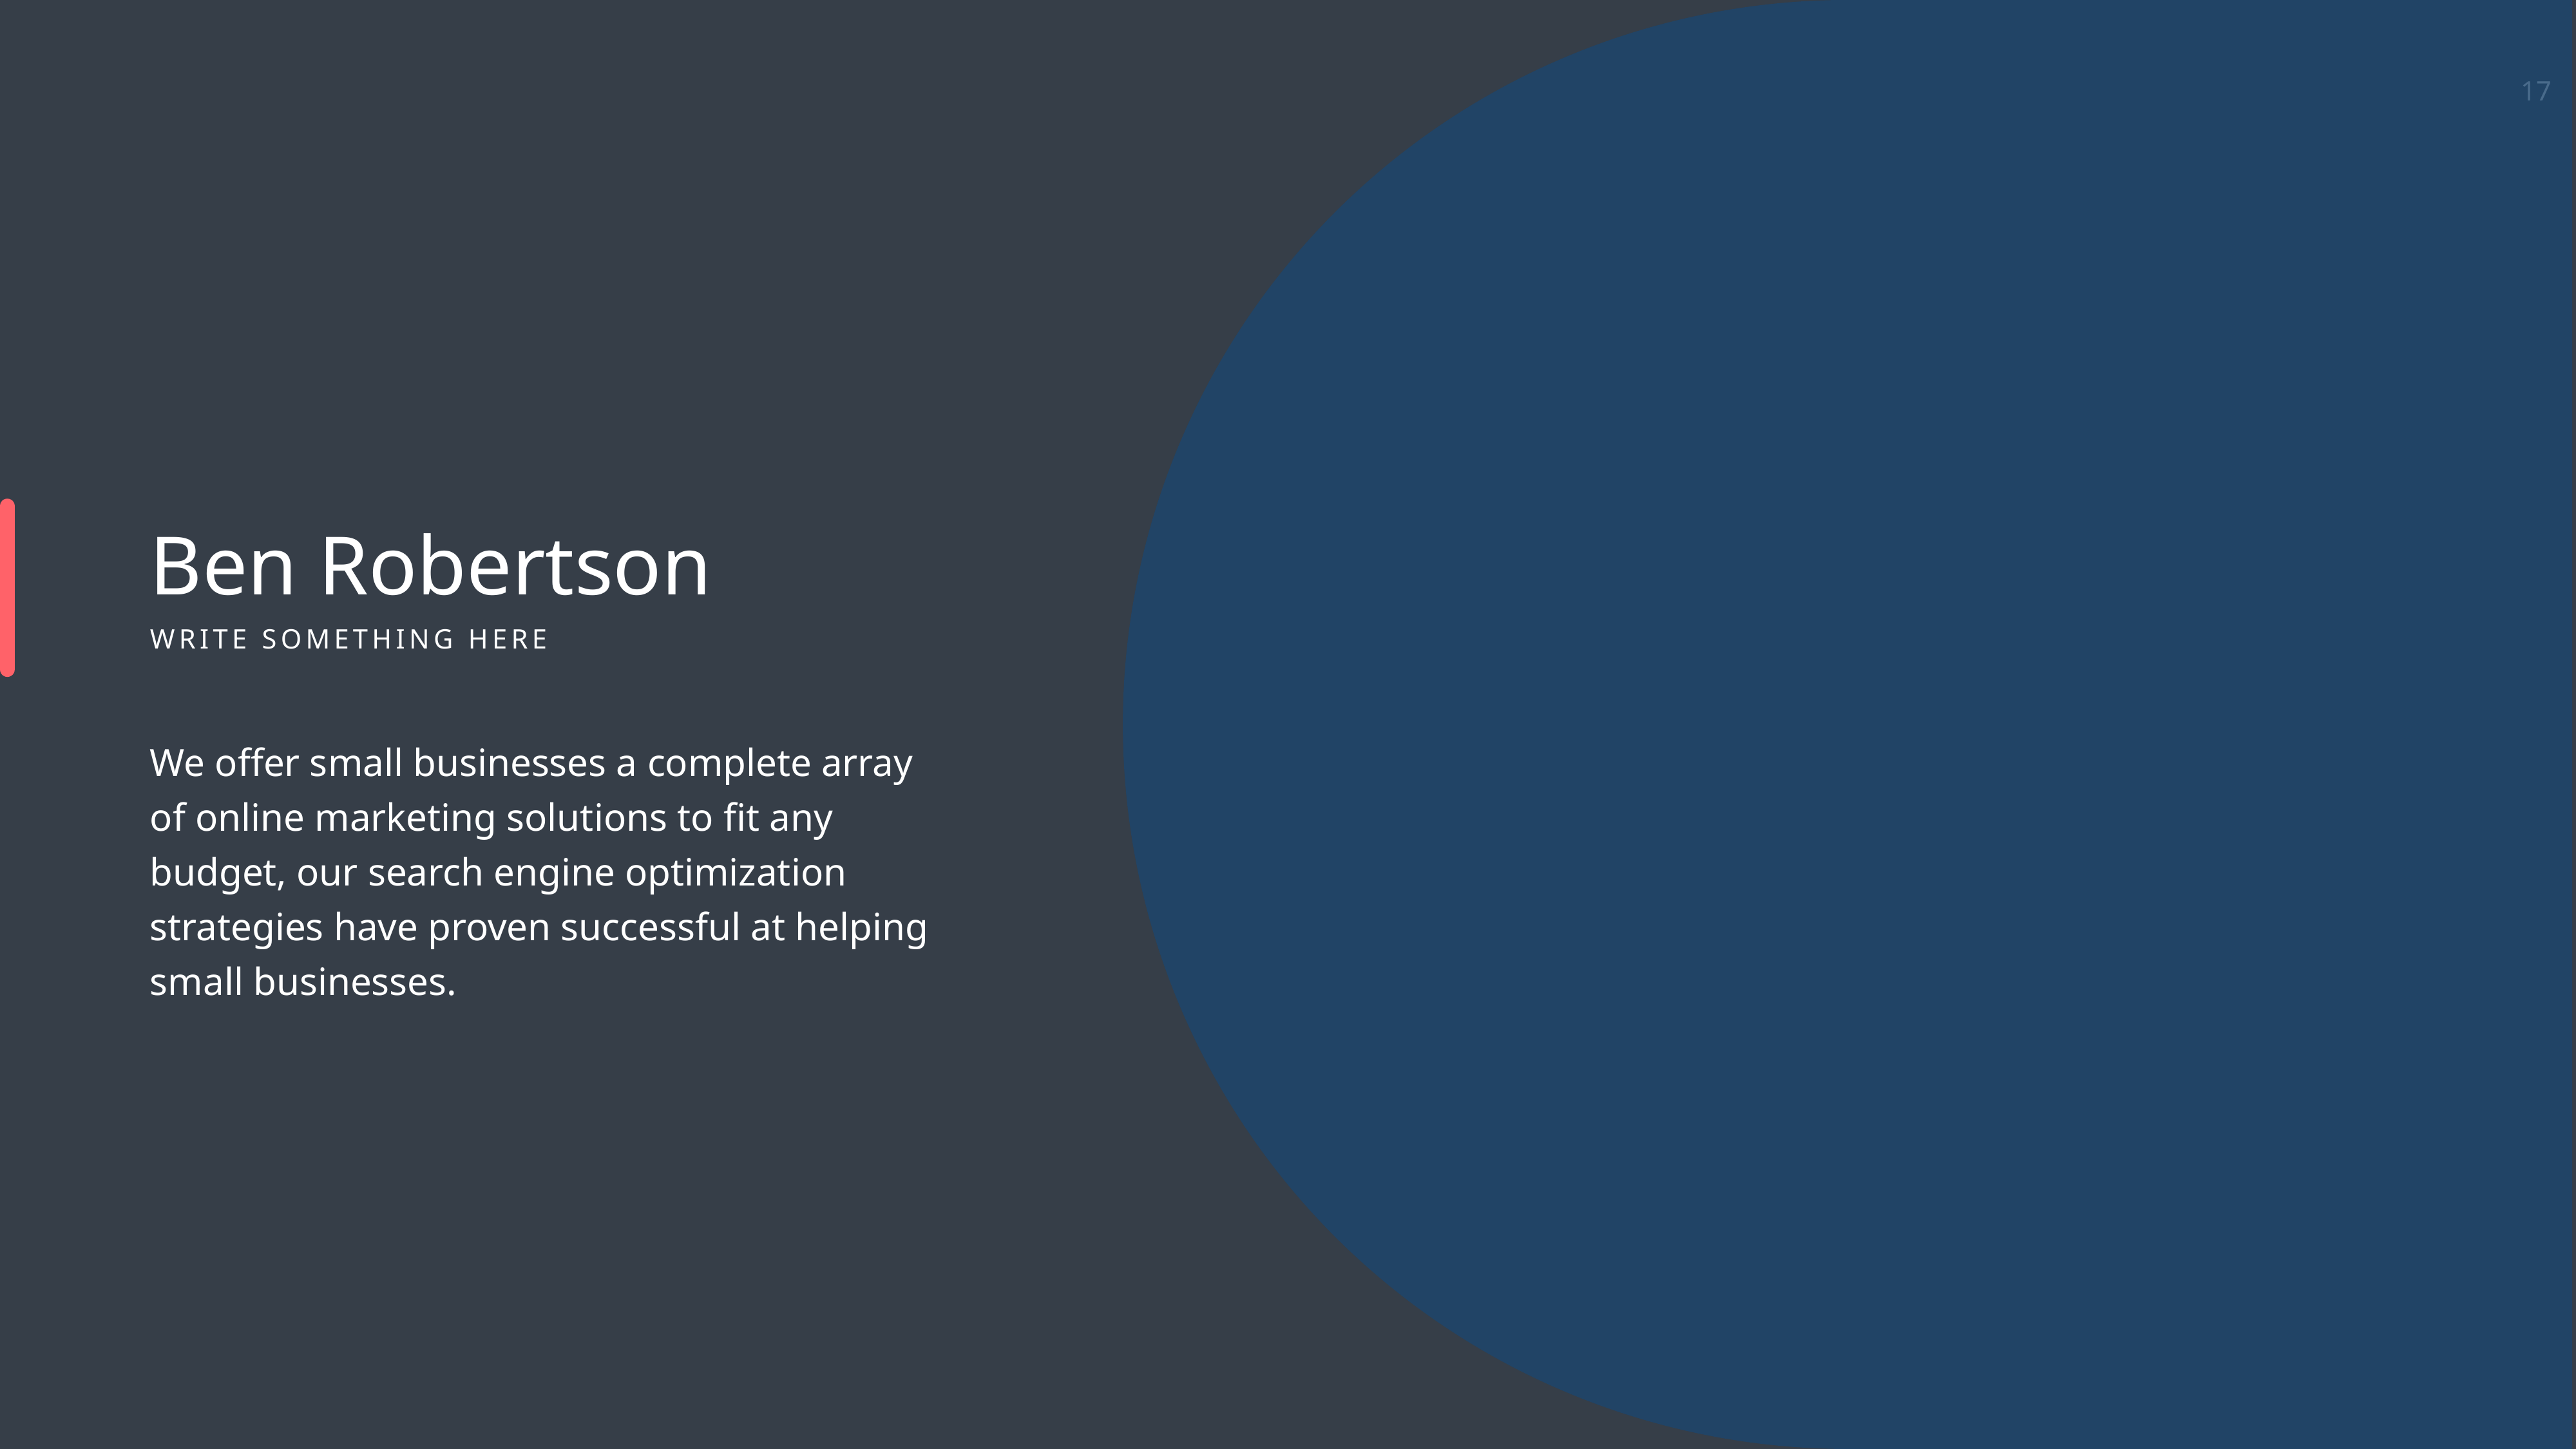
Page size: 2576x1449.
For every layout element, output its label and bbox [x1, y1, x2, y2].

picture [1125, 0, 2576, 1449]
text_box [1122, 664, 1125, 785]
text_box [0, 498, 1083, 951]
